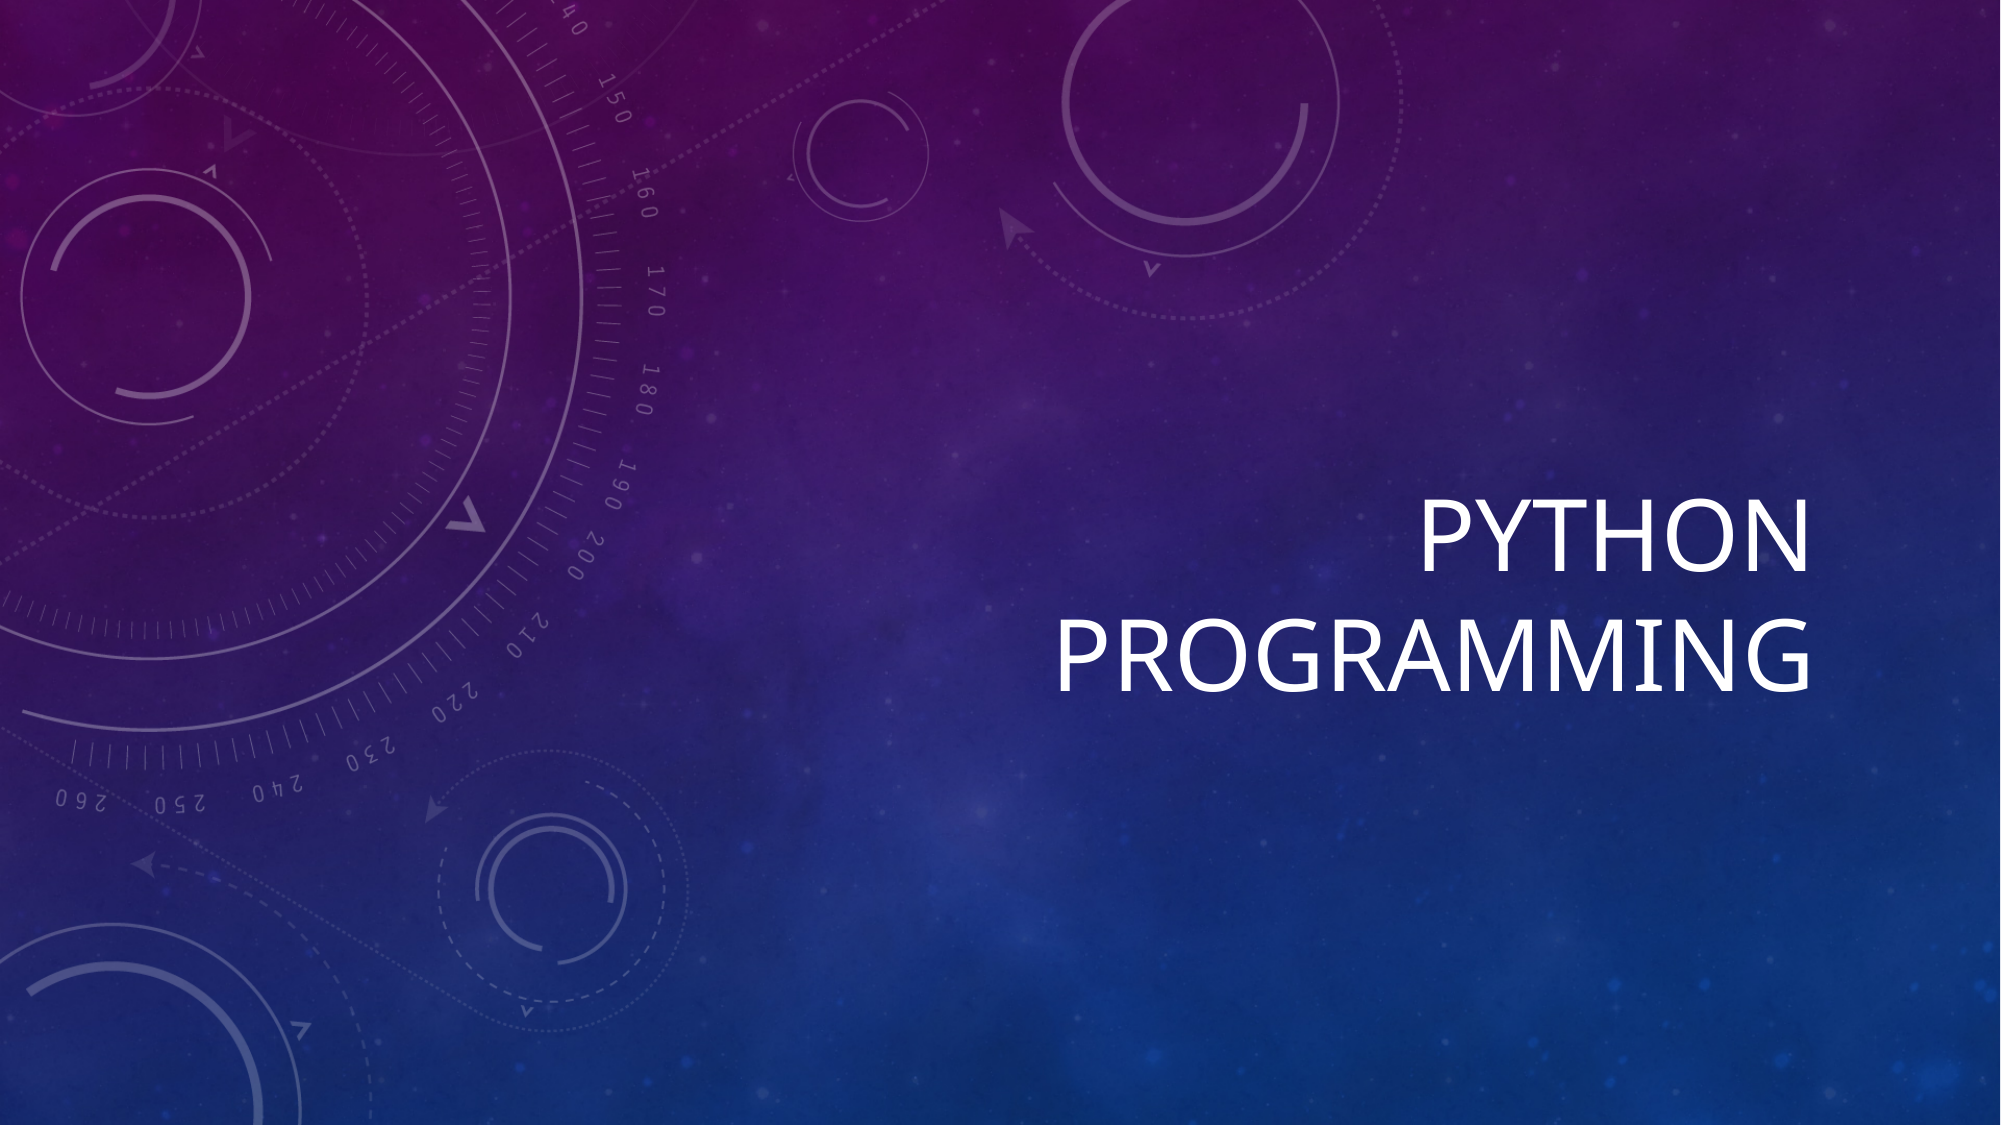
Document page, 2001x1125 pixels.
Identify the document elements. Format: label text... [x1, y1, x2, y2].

title Python Programming [650, 322, 1831, 720]
picture [0, 0, 2001, 1125]
